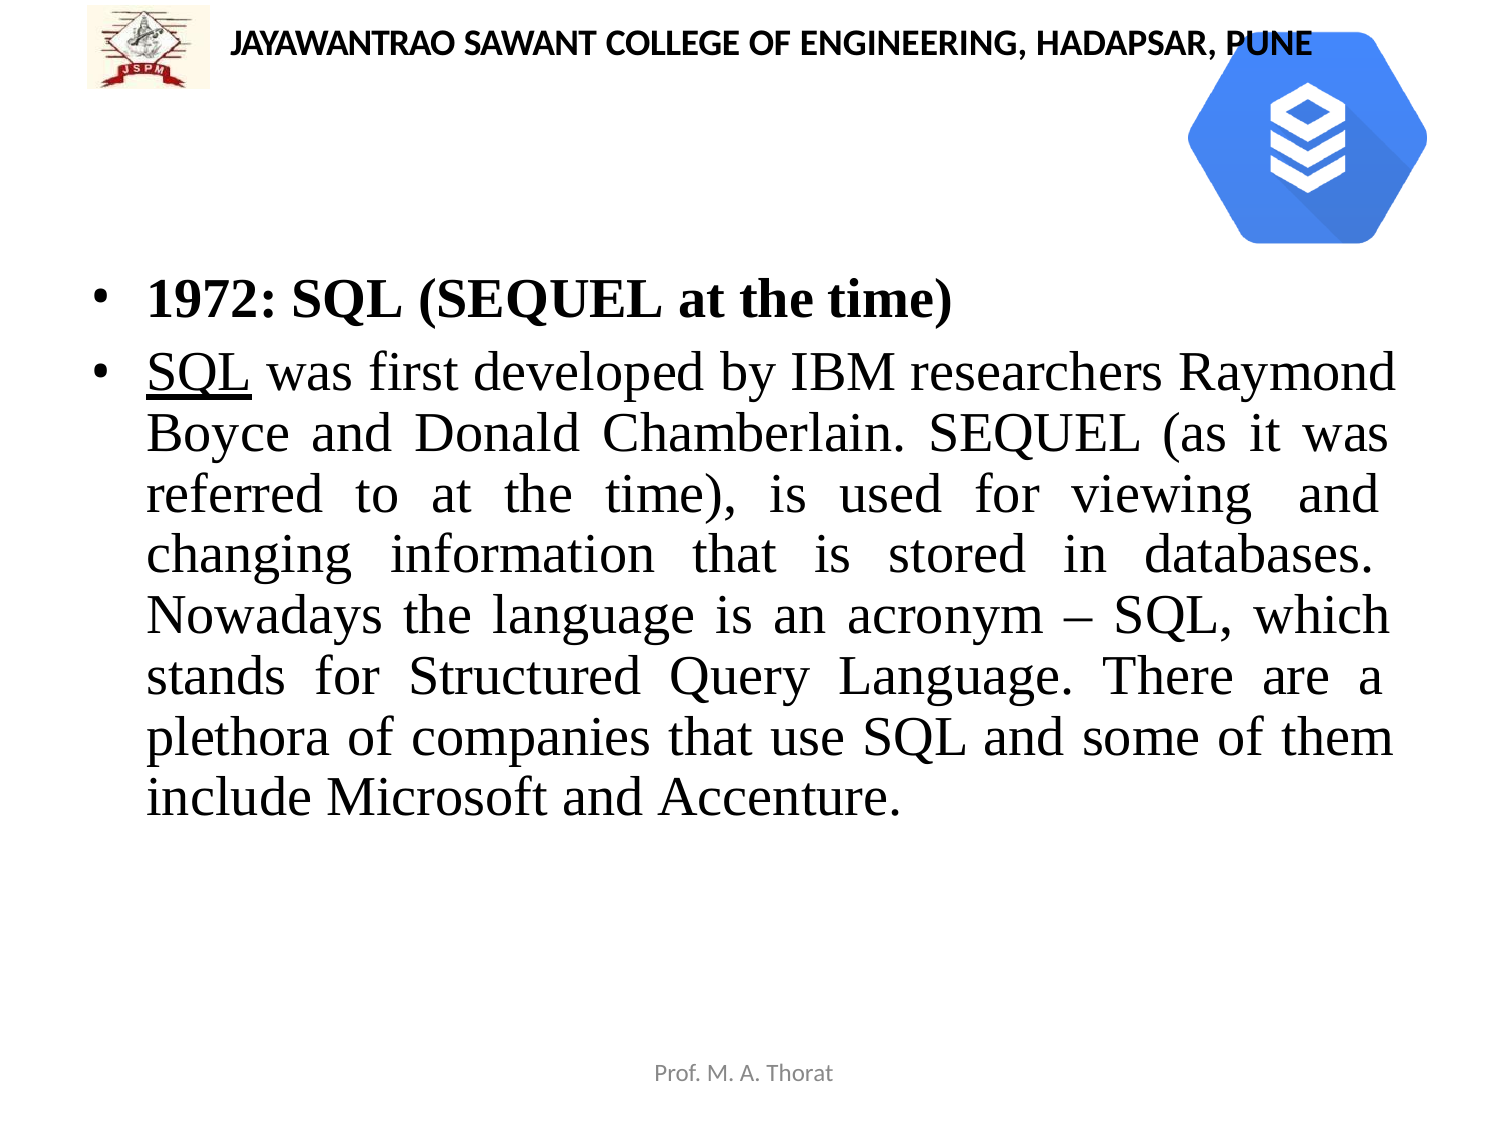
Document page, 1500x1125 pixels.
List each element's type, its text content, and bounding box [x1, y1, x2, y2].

text_box 1972: SQL (SEQUEL at the time) SQL was first developed by IBM researchers Raymond Boyce and Donald Chamberlain. SEQUEL (as it was referred to at the time), is used for viewing and changing information that is stored in databases. Nowadays the language is an acronym – SQL, which stands for Structured Query Language. There are a plethora of companies that use SQL and some of them include Microsoft and Accenture. [87, 252, 1413, 828]
picture [87, 5, 210, 89]
picture [1188, 30, 1427, 245]
footer Prof. M. A. Thorat [652, 1060, 848, 1090]
text_box JAYAWANTRAO SAWANT COLLEGE OF ENGINEERING, HADAPSAR, PUNE [228, 15, 1333, 63]
